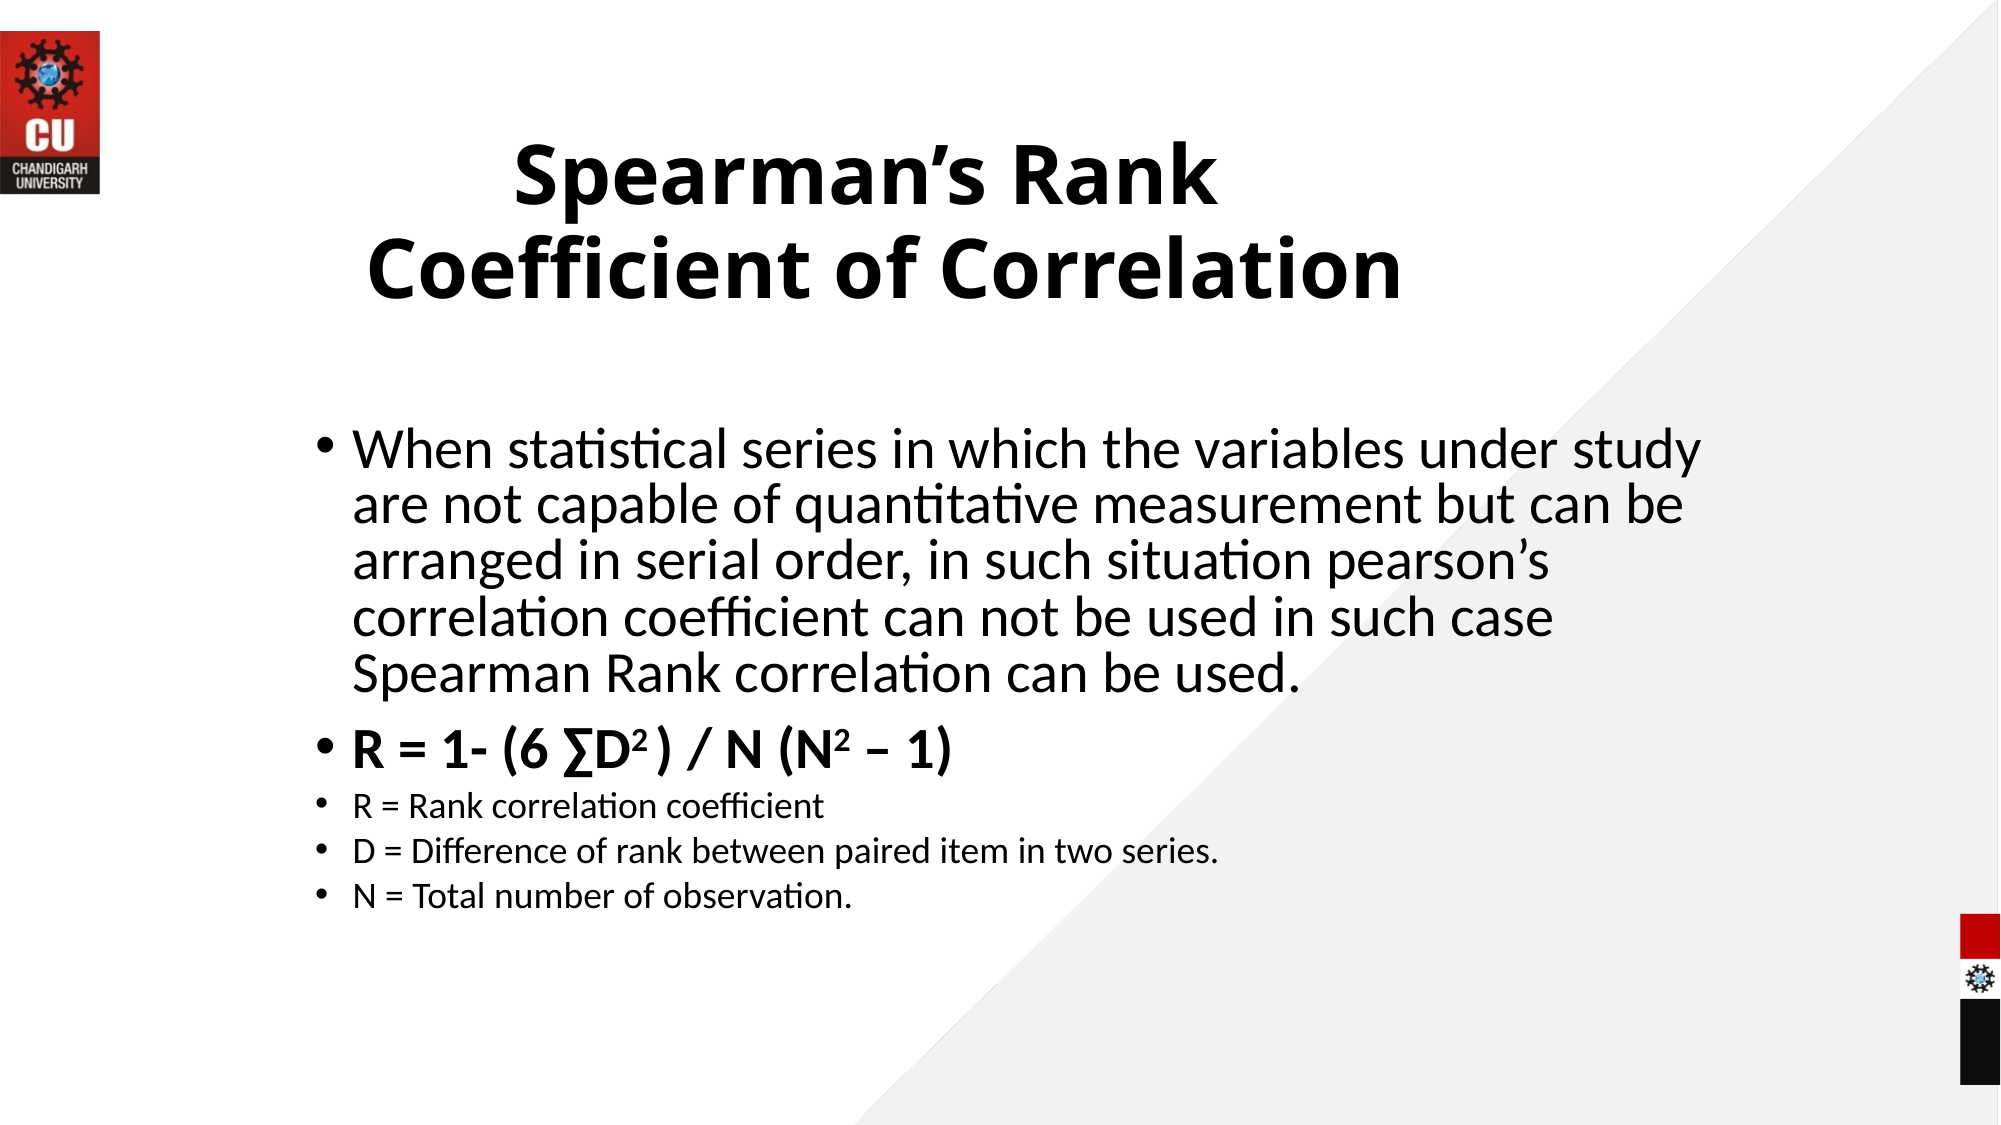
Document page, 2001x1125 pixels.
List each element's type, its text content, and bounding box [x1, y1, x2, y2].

picture [0, 0, 2001, 1125]
list When statistical series in which the variables under study are not capable of quantitative measurement but can be arranged in serial order, in such situation pearson’s correlation coefficient can not be used in such case Spearman Rank correlation can be used. R = 1- (6 ∑D2 ) / N (N2 – 1) R = Rank correlation coefficient D = Difference of rank between paired item in two series. N = Total number of observation. [300, 324, 1750, 1088]
title Spearman’s Rank Coefficient of Correlation [350, 120, 1700, 324]
